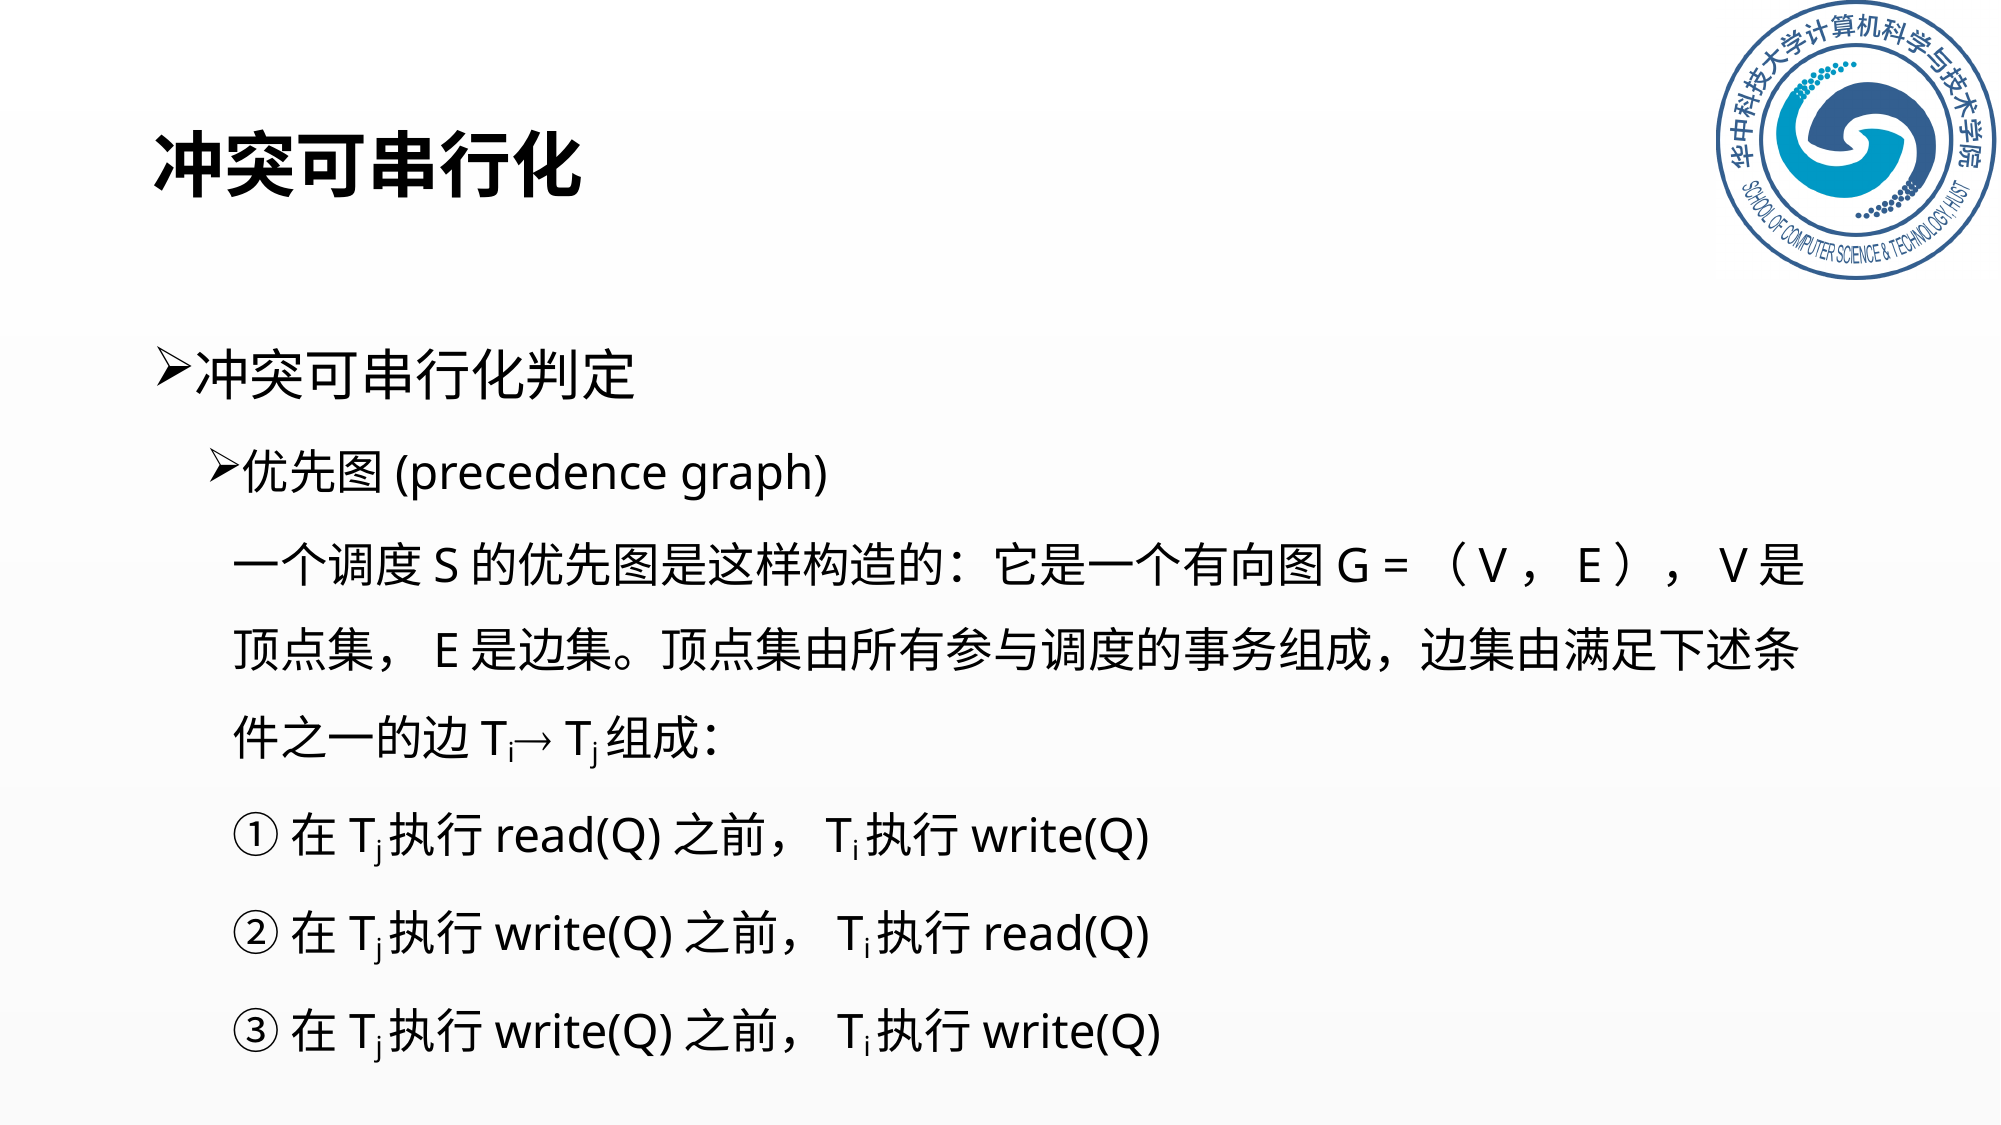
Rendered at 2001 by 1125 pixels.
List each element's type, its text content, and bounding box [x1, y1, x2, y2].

picture [1716, 0, 1999, 280]
list 冲突可串行化判定 优先图(precedence graph) 一个调度S的优先图是这样构造的：它是一个有向图G =（V，E），V是顶点集，E是边集。顶点集由所有参与调度的事务组成，边集由满足下述条件之一的边Ti Tj组成： ①在Tj执行read(Q)之前，Ti执行write(Q) ②在Tj执行write(Q)之前，Ti执行read(Q) ③在Tj执行write(Q)之前，Ti执行write(Q) [137, 299, 1863, 1071]
picture [1863, 136, 1868, 155]
title 冲突可串行化 [137, 59, 1863, 278]
